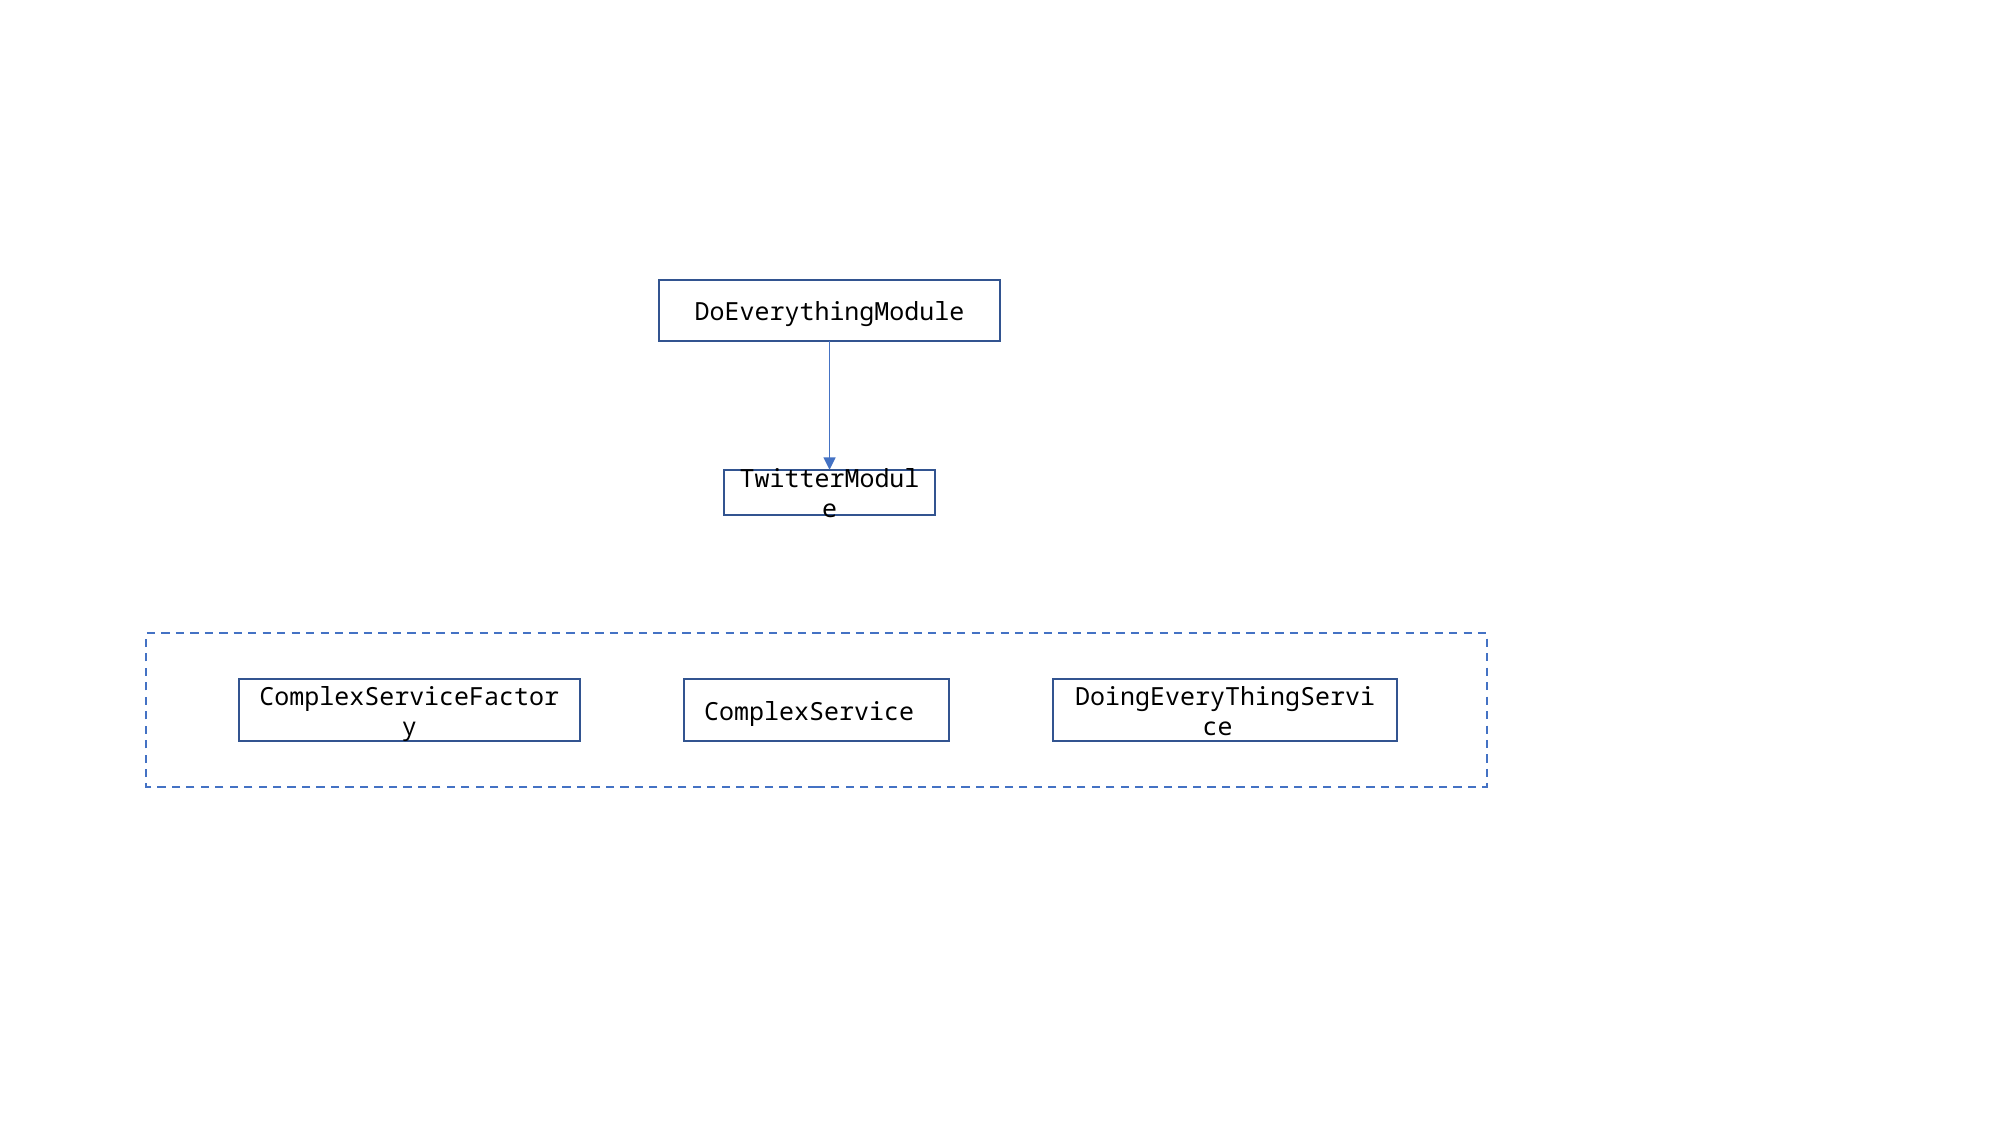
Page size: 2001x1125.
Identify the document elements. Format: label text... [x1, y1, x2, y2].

text_box ComplexService [683, 678, 950, 742]
text_box DoingEveryThingService [1052, 678, 1398, 742]
text_box TwitterModule [723, 469, 936, 516]
text_box ComplexServiceFactory [238, 678, 581, 742]
text_box DoEverythingModule [658, 279, 1001, 342]
text_box [145, 632, 1488, 788]
